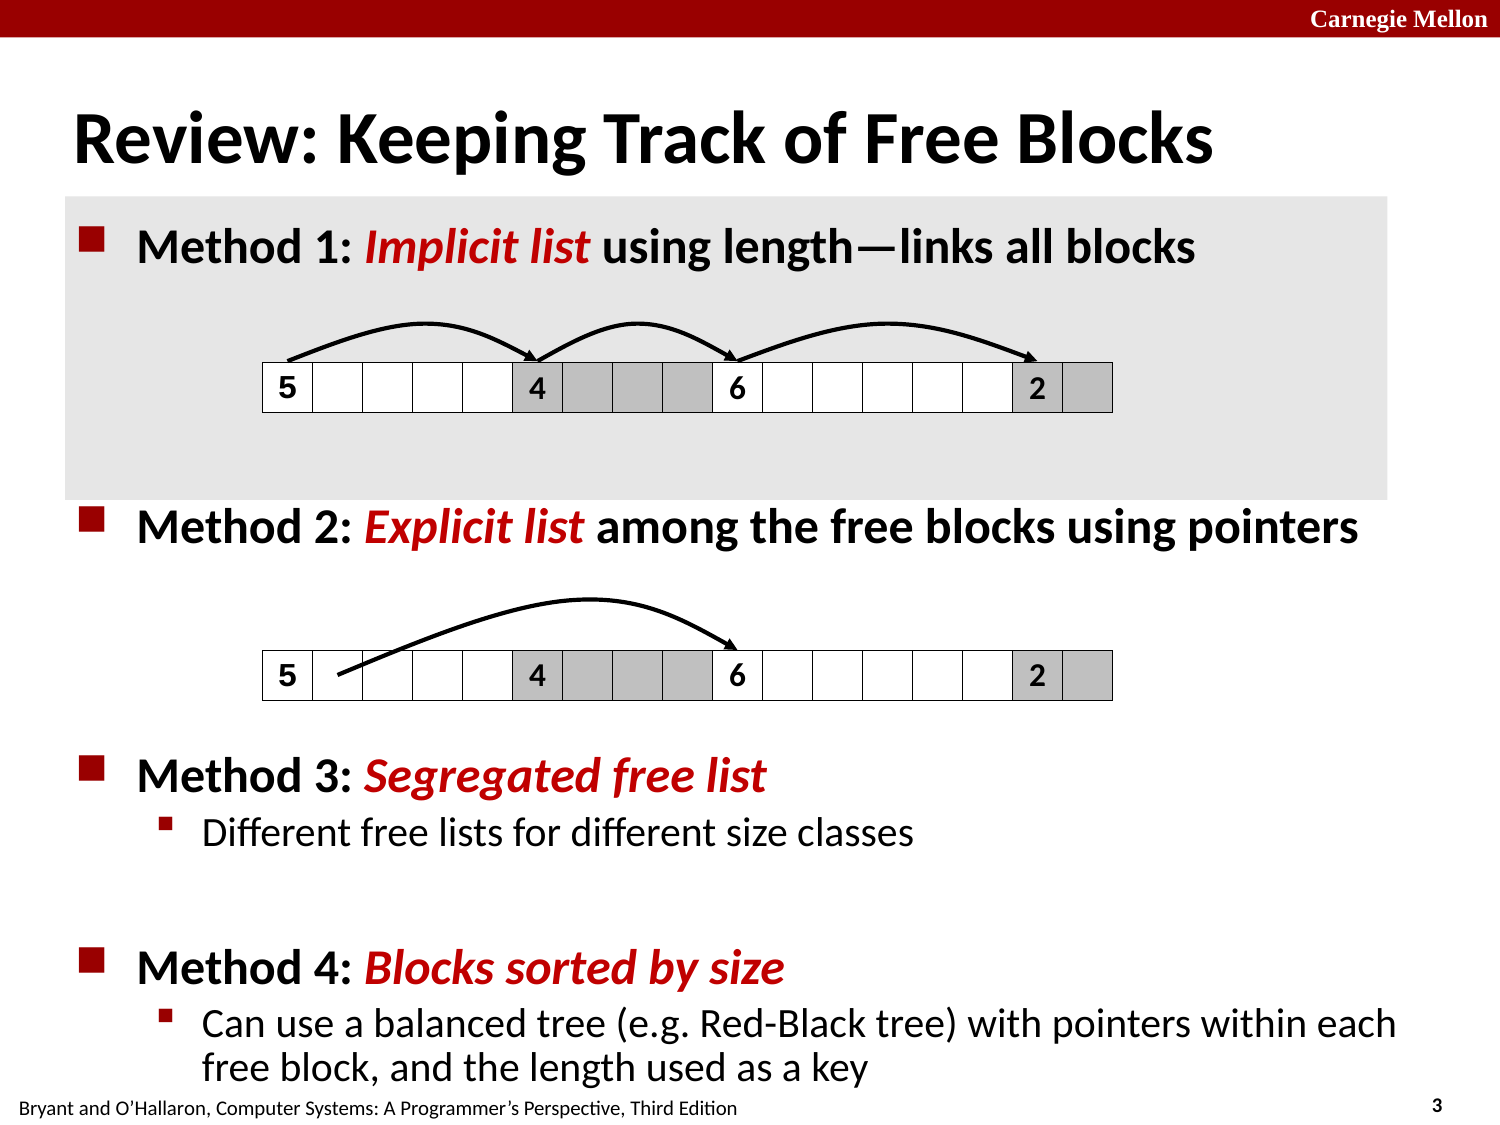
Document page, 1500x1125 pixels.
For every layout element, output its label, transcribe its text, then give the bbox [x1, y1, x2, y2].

text_box [312, 650, 362, 700]
text_box [362, 671, 412, 700]
text_box [912, 650, 962, 700]
text_box 5 [262, 650, 312, 700]
text_box 2 [1012, 650, 1062, 700]
text_box [812, 362, 862, 413]
text_box [612, 362, 662, 413]
text_box 4 [512, 362, 562, 413]
text_box [662, 362, 712, 413]
text_box [362, 362, 412, 413]
text_box [662, 652, 712, 700]
text_box [462, 362, 512, 413]
text_box [962, 362, 1012, 413]
text_box 4 [512, 662, 562, 700]
text_box [562, 362, 612, 413]
text_box [1062, 650, 1113, 700]
list Method 1: Implicit list using length—links all blocks Method 2: Explicit list among the free blocks using pointers Method 3: Segregated free list Different free lists for different size classes Method 4: Blocks sorted by size Can use a balanced tree (e.g. Red-Black tree) with pointers within each free block, and the length used as a key [64, 205, 1426, 1088]
text_box [337, 599, 738, 676]
text_box [862, 650, 912, 700]
text_box [562, 658, 612, 700]
text_box [65, 197, 1388, 205]
text_box [287, 323, 537, 362]
text_box [862, 362, 912, 413]
text_box [763, 362, 812, 413]
text_box [312, 362, 362, 413]
text_box 6 [712, 362, 763, 413]
text_box 2 [1012, 362, 1062, 413]
text_box 5 [262, 362, 312, 413]
text_box [462, 665, 512, 700]
text_box [362, 650, 395, 664]
text_box [1062, 362, 1113, 413]
title Review: Keeping Track of Free Blocks [58, 71, 1451, 197]
text_box [412, 362, 462, 413]
text_box [537, 323, 737, 362]
text_box [737, 323, 1038, 363]
text_box [763, 650, 812, 700]
text_box [412, 668, 462, 700]
text_box 6 [712, 650, 763, 700]
text_box [612, 655, 662, 700]
text_box [962, 650, 1012, 700]
text_box [812, 650, 862, 700]
text_box [912, 362, 962, 413]
